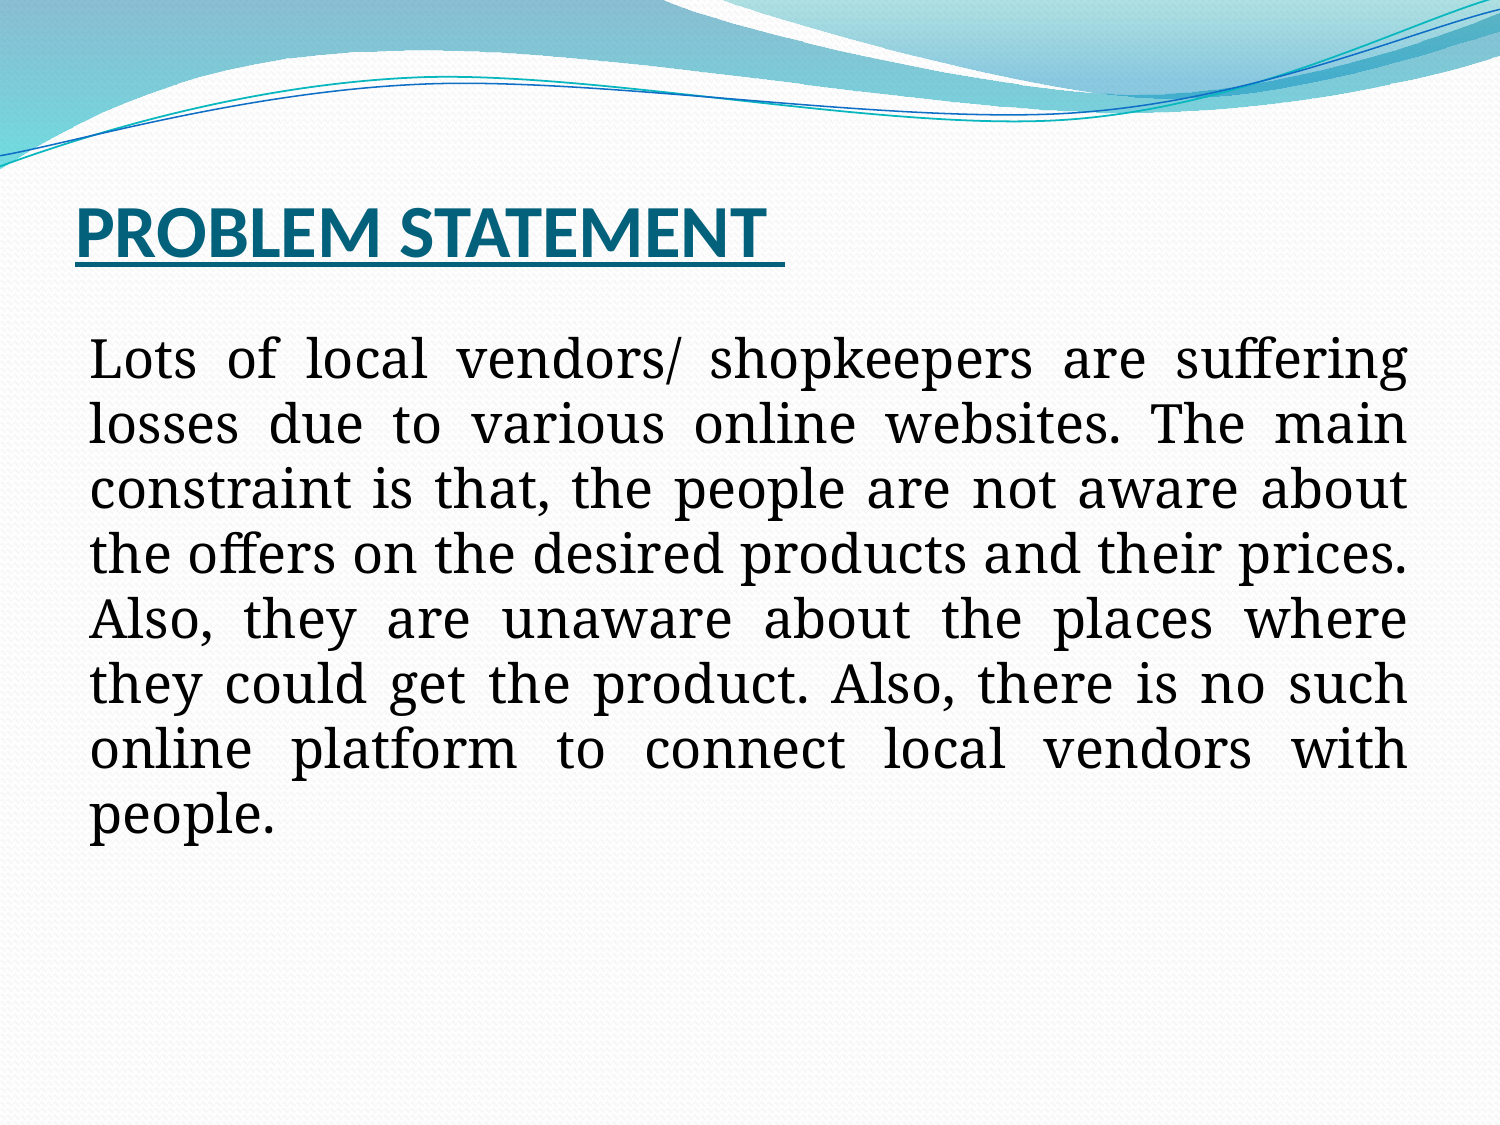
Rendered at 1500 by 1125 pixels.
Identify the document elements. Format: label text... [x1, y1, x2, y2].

title PROBLEM STATEMENT [75, 174, 1425, 317]
list Lots of local vendors/ shopkeepers are suffering losses due to various online websites. The main constraint is that, the people are not aware about the offers on the desired products and their prices. Also, they are unaware about the places where they could get the product. Also, there is no such online platform to connect local vendors with people. [75, 317, 1425, 1038]
